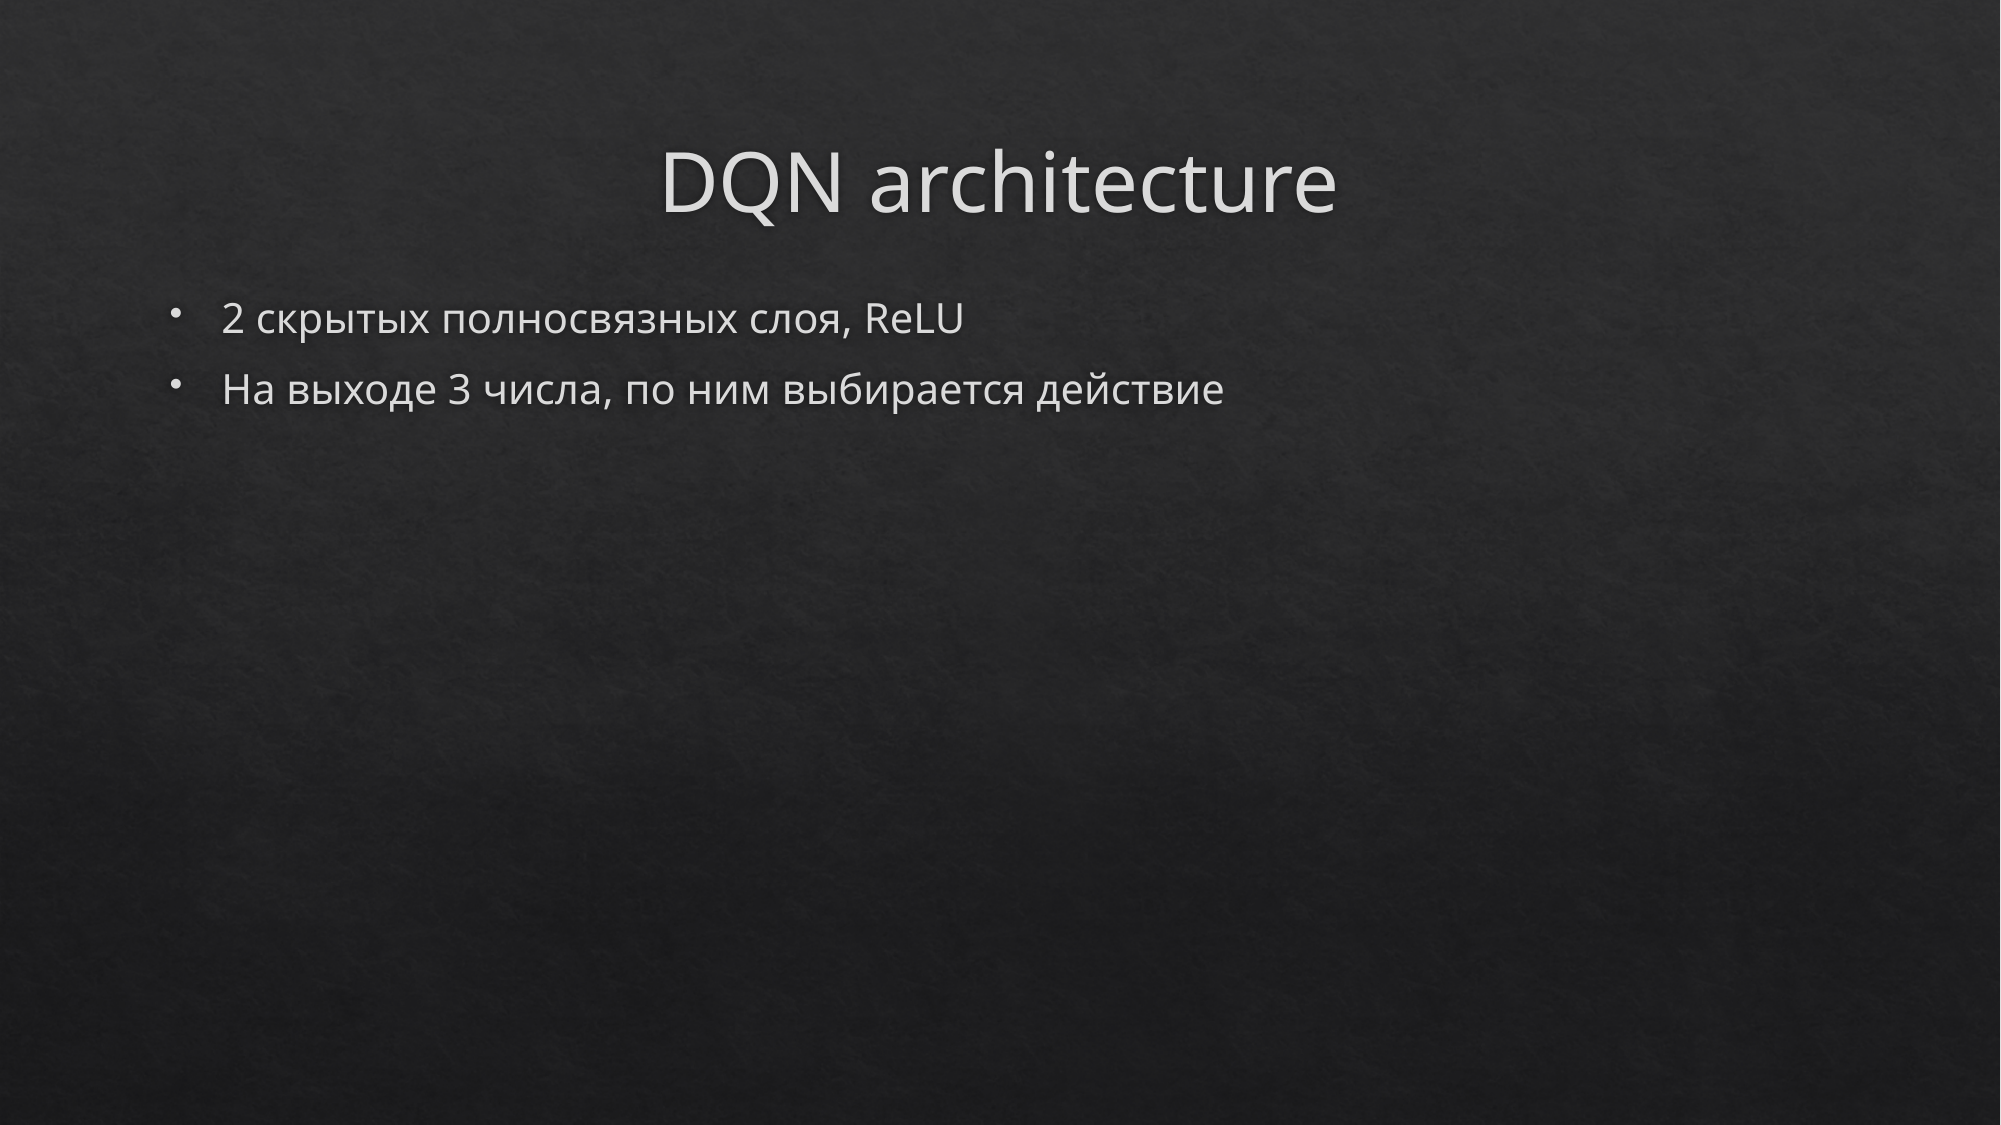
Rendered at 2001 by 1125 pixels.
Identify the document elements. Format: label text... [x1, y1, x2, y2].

title DQN architecture [149, 99, 1849, 260]
list 2 скрытых полносвязных слоя, ReLU На выходе 3 числа, по ним выбирается действие [149, 284, 1849, 950]
